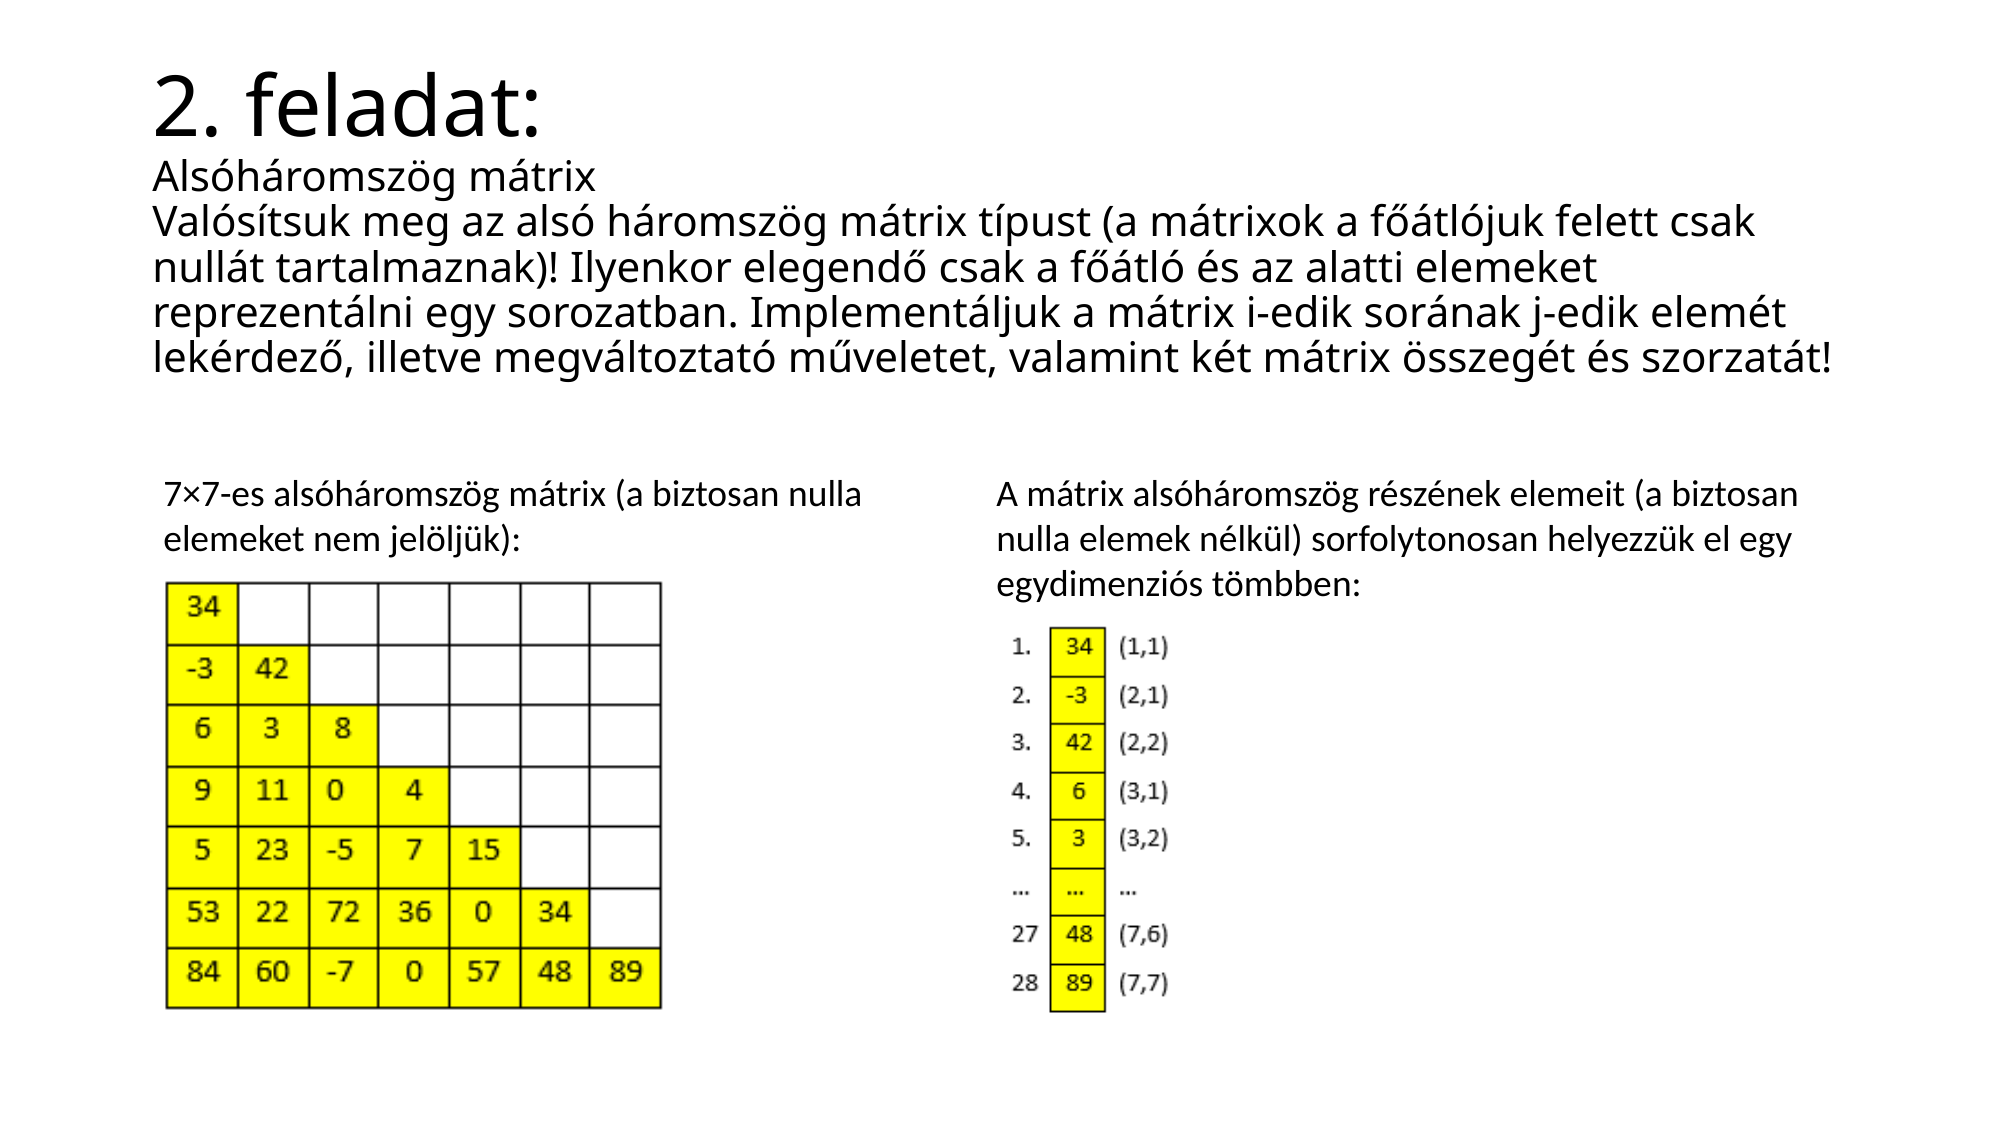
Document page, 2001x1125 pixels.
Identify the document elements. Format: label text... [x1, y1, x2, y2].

picture [981, 613, 1208, 1040]
text_box A mátrix alsóháromszög részének elemeit (a biztosan nulla elemek nélkül) sorfolytonosan helyezzük el egy egydimenziós tömbben: [981, 461, 1817, 612]
text_box 7×7-es alsóháromszög mátrix (a biztosan nulla elemeket nem jelöljük): [148, 461, 909, 612]
picture [148, 562, 713, 1051]
title 2. feladat: Alsóháromszög mátrix Valósítsuk meg az alsó háromszög mátrix típust (a mátrixok a főátlójuk felett csak nullát tartalmaznak)! Ilyenkor elegendő csak a főátló és az alatti elemeket reprezentálni egy sorozatban. Implementáljuk a mátrix i-edik sorának j-edik elemét lekérdező, illetve megváltoztató műveletet, valamint két mátrix összegét és szorzatát! [137, 53, 1863, 475]
